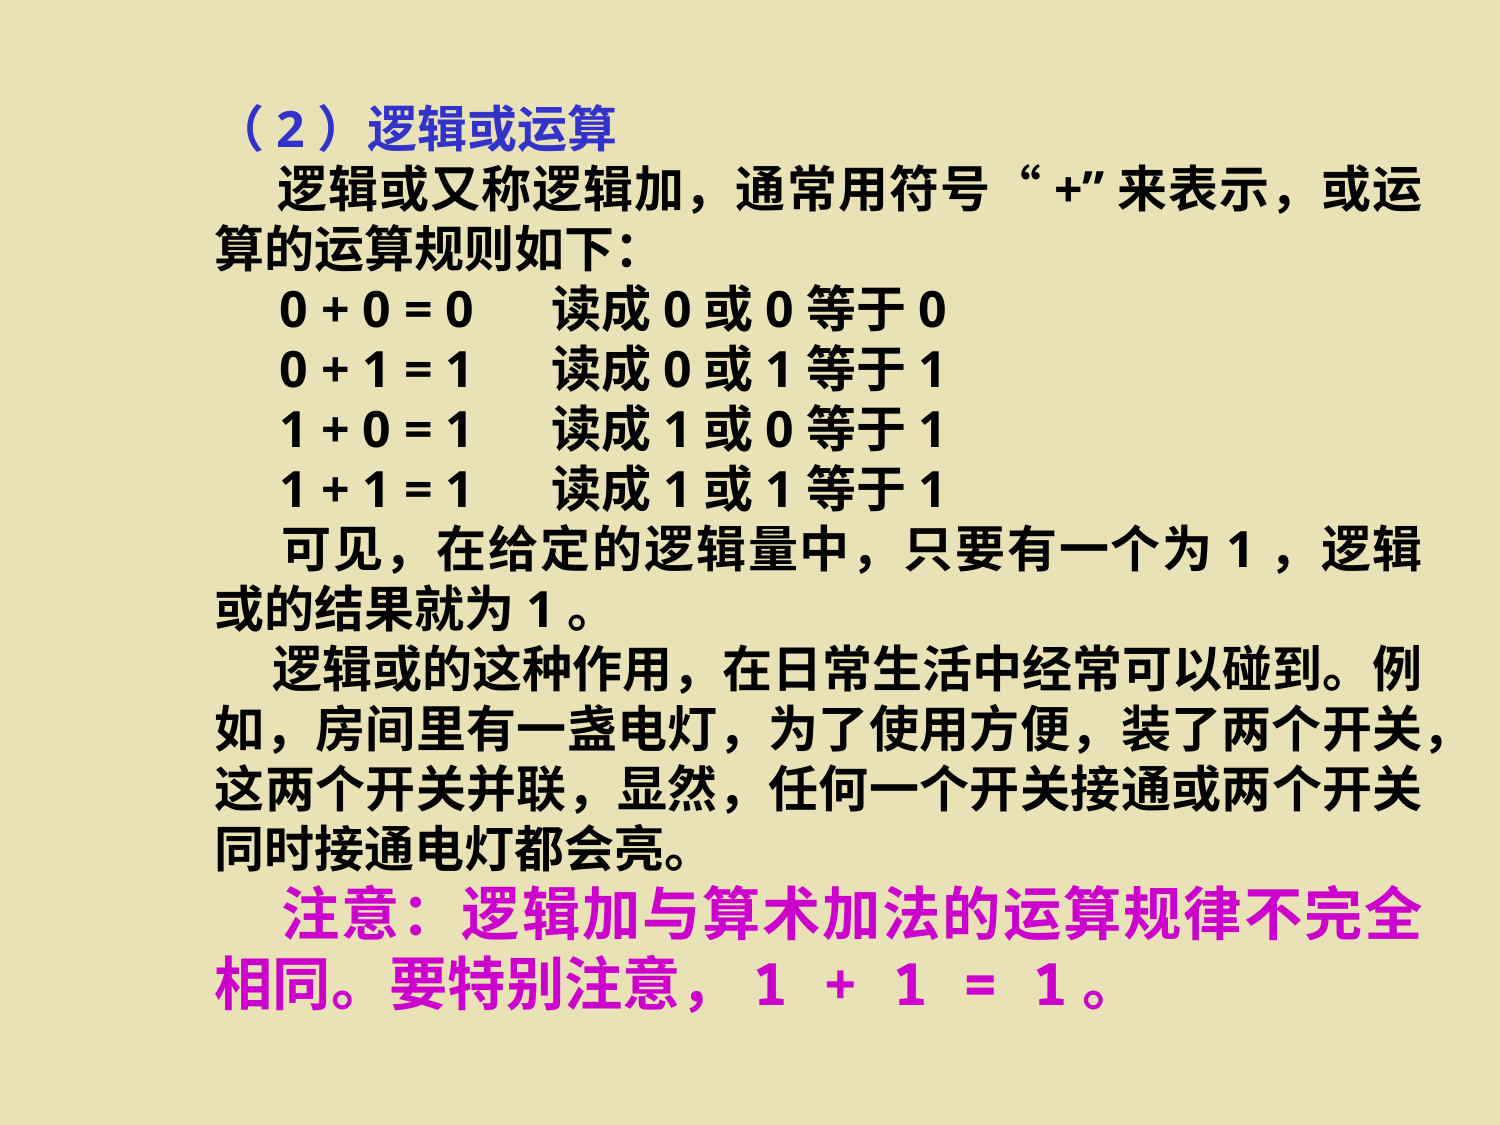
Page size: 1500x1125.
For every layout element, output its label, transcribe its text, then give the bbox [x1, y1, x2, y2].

text_box （2）逻辑或运算 逻辑或又称逻辑加，通常用符号“+”来表示，或运算的运算规则如下： 0 + 0 = 0 读成0或0等于0 0 + 1 = 1 读成0或1等于1 1 + 0 = 1 读成1或0等于1 1 + 1 = 1 读成1或1等于1 可见，在给定的逻辑量中，只要有一个为1，逻辑或的结果就为1。 逻辑或的这种作用，在日常生活中经常可以碰到。例如，房间里有一盏电灯，为了使用方便，装了两个开关，这两个开关并联，显然，任何一个开关接通或两个开关同时接通电灯都会亮。 注意：逻辑加与算术加法的运算规律不完全相同。要特别注意，1 + 1 = 1。 [200, 93, 1438, 1022]
